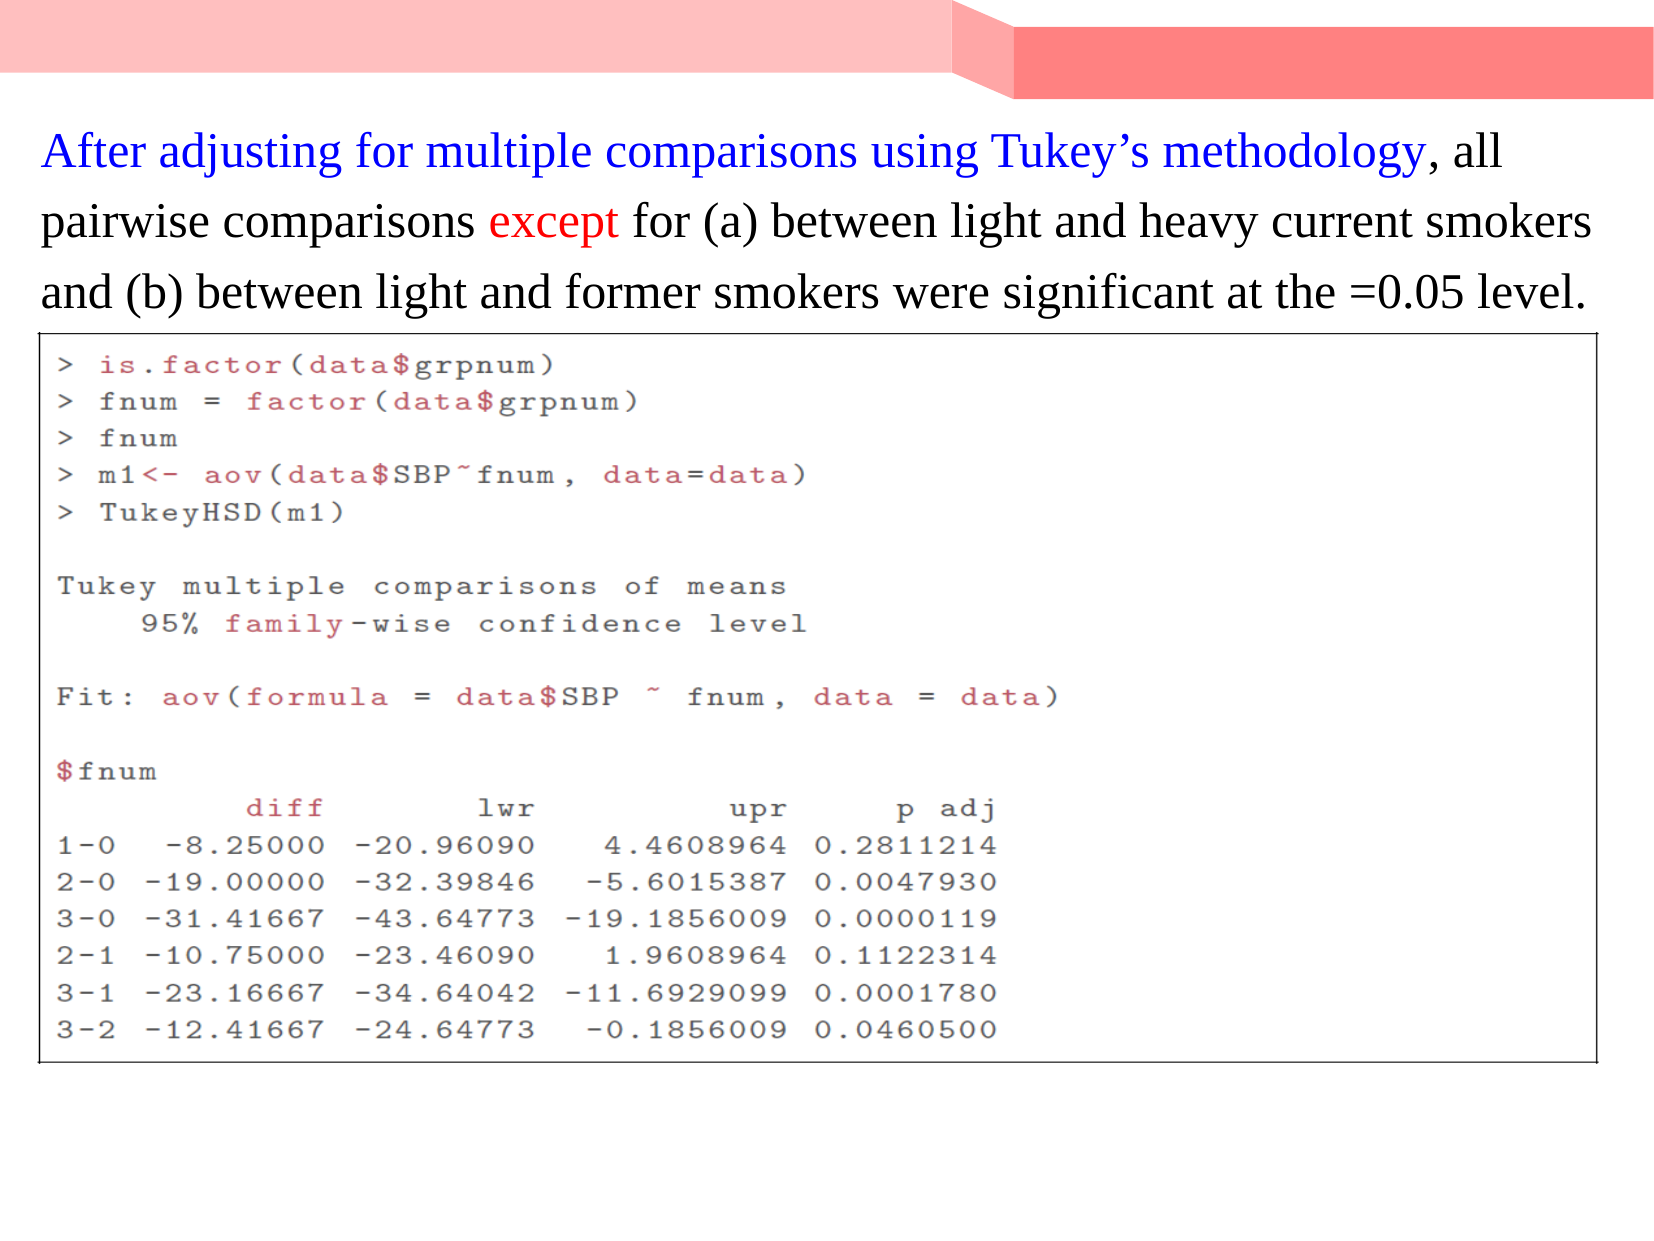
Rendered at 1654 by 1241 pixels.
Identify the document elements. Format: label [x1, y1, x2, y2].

picture [26, 332, 1602, 1064]
